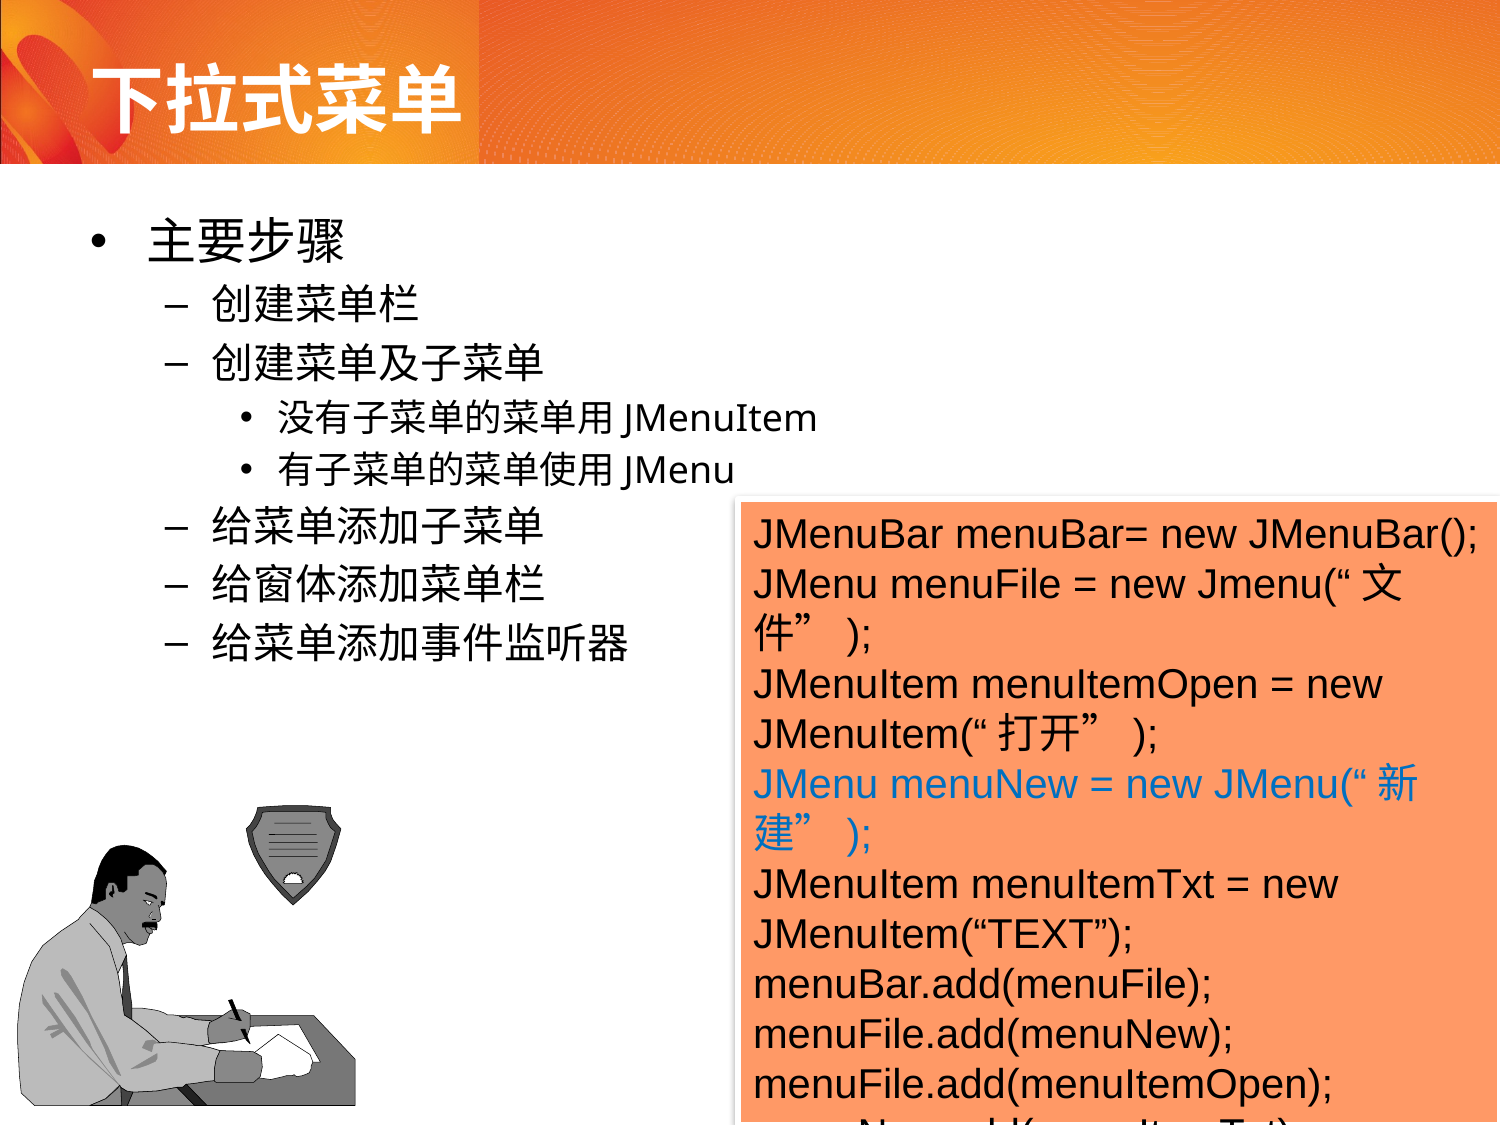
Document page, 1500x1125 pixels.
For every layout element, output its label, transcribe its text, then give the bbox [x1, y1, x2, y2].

list 主要步骤 创建菜单栏 创建菜单及子菜单 没有子菜单的菜单用JMenuItem 有子菜单的菜单使用JMenu 给菜单添加子菜单 给窗体添加菜单栏 给菜单添加事件监听器 [75, 190, 1425, 1005]
text_box JMenuBar menuBar= new JMenuBar(); JMenu menuFile = new Jmenu(“文件”); JMenuItem menuItemOpen = new JMenuItem(“打开”); JMenu menuNew = new JMenu(“新建”); JMenuItem menuItemTxt = new JMenuItem(“TEXT”); menuBar.add(menuFile); menuFile.add(menuNew); menuFile.add(menuItemOpen); menuNew.add(menuItemTxt); this. setJMenuBar(menuBar); [735, 496, 1500, 1125]
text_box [17, 805, 356, 1107]
picture [0, 0, 1500, 164]
title 下拉式菜单 [75, 45, 1425, 167]
